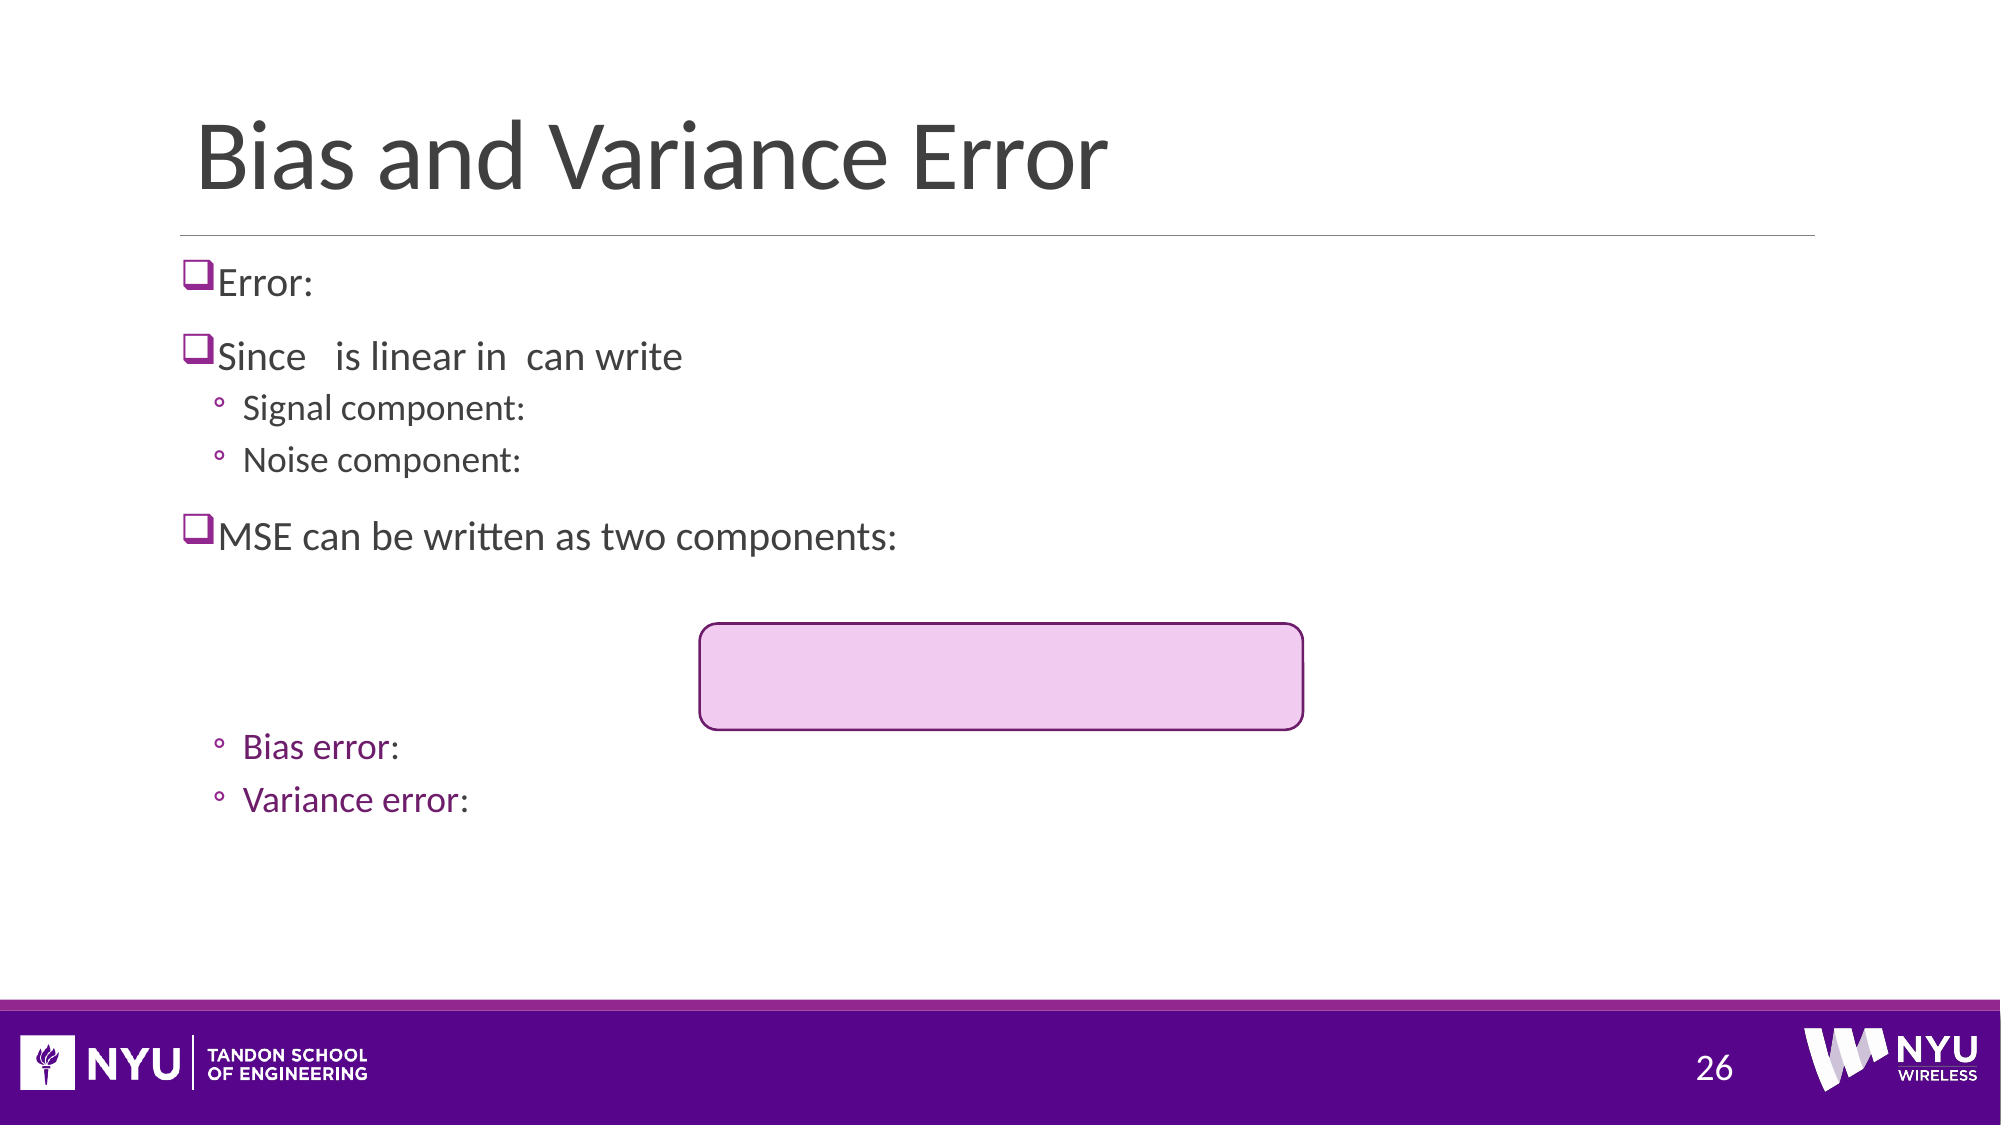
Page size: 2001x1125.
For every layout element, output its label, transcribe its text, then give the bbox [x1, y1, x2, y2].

title Bias and Variance Error [180, 47, 1830, 218]
text_box [698, 622, 1305, 732]
slide_number 26 [1533, 1035, 1749, 1096]
